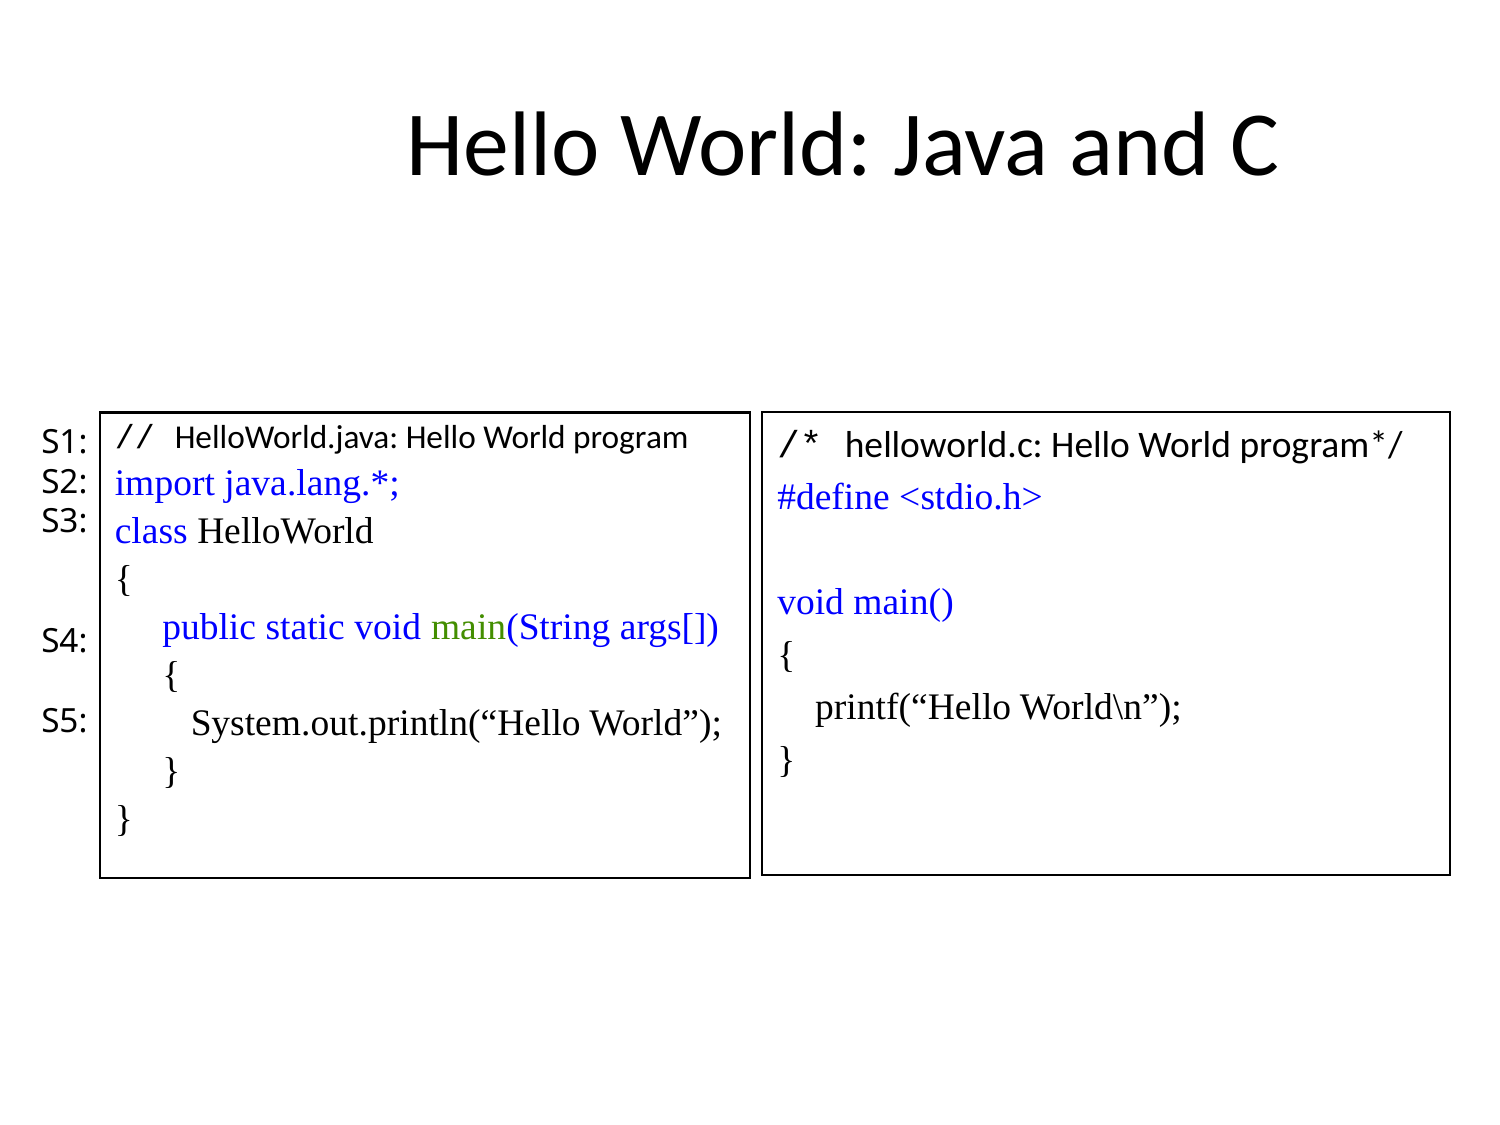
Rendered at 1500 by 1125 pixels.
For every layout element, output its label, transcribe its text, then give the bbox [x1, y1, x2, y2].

title Hello World: Java and C [75, 45, 1425, 233]
text_box /* helloworld.c: Hello World program*/ #define <stdio.h> void main() { printf(“Hello World\n”); } [762, 412, 1450, 875]
text_box // HelloWorld.java: Hello World program import java.lang.*; class HelloWorld { public static void main(String args[]) { System.out.println(“Hello World”); } } [99, 412, 750, 879]
text_box S1: S2: S3: S4: S5: [26, 412, 103, 827]
